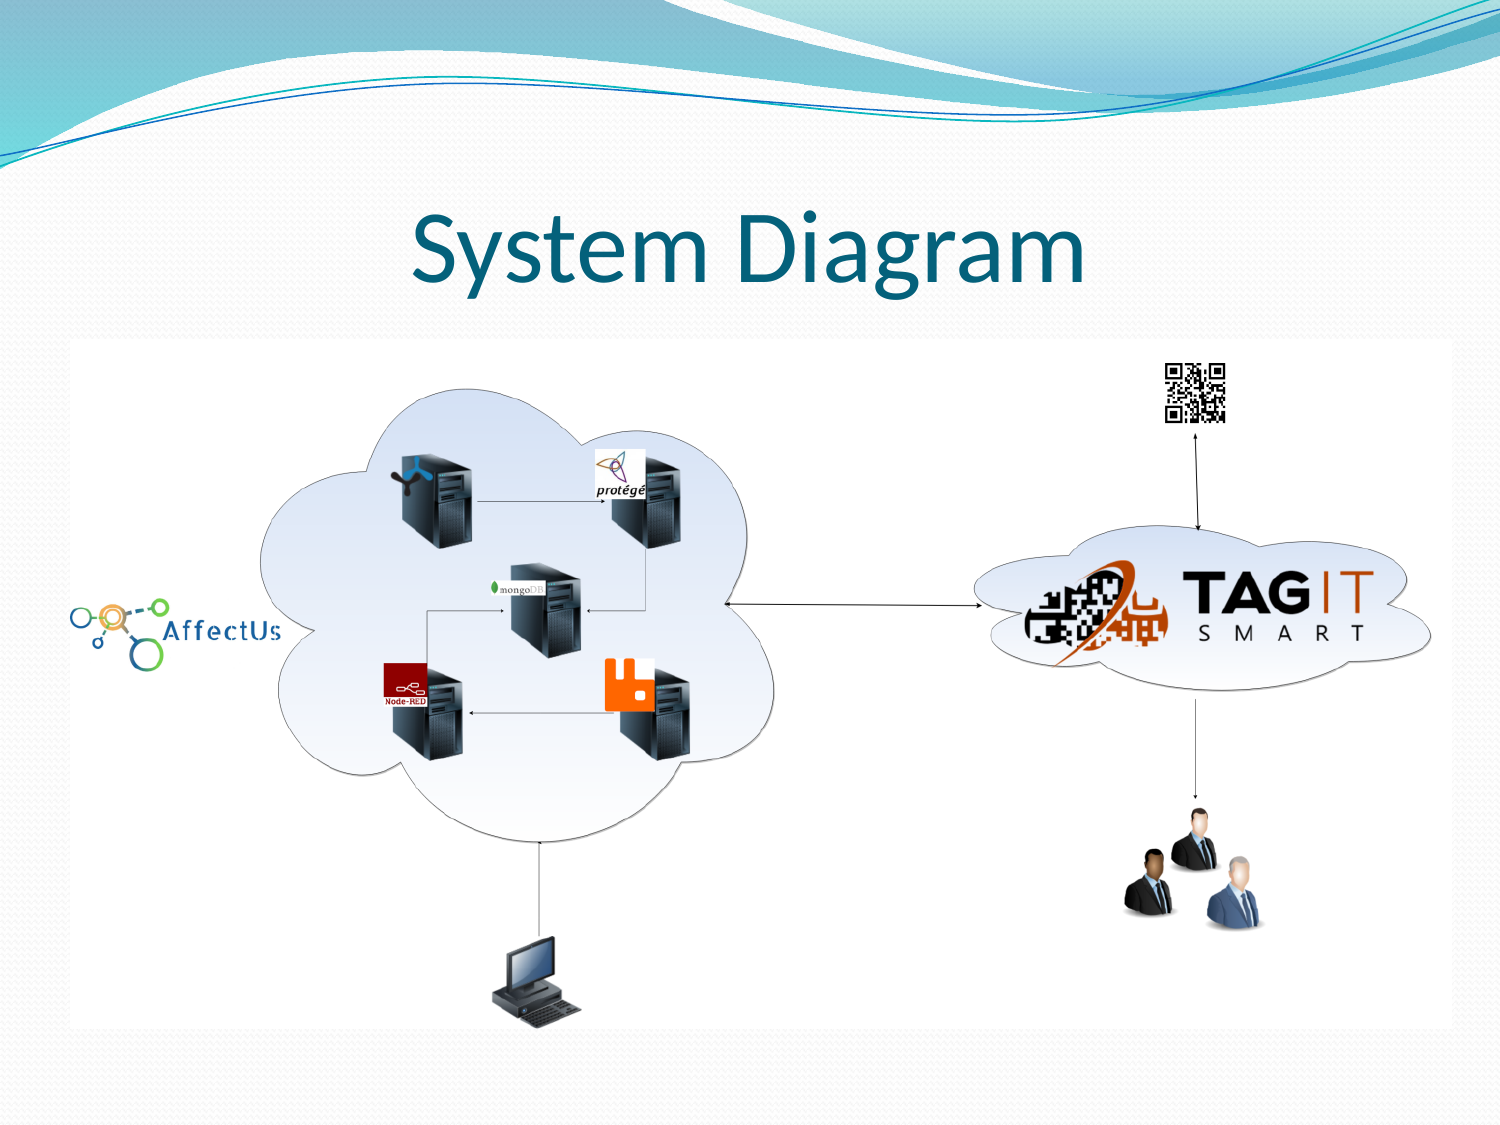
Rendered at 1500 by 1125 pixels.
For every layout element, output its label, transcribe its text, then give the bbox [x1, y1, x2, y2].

picture [70, 339, 1452, 1029]
title System Diagram [75, 115, 1425, 303]
